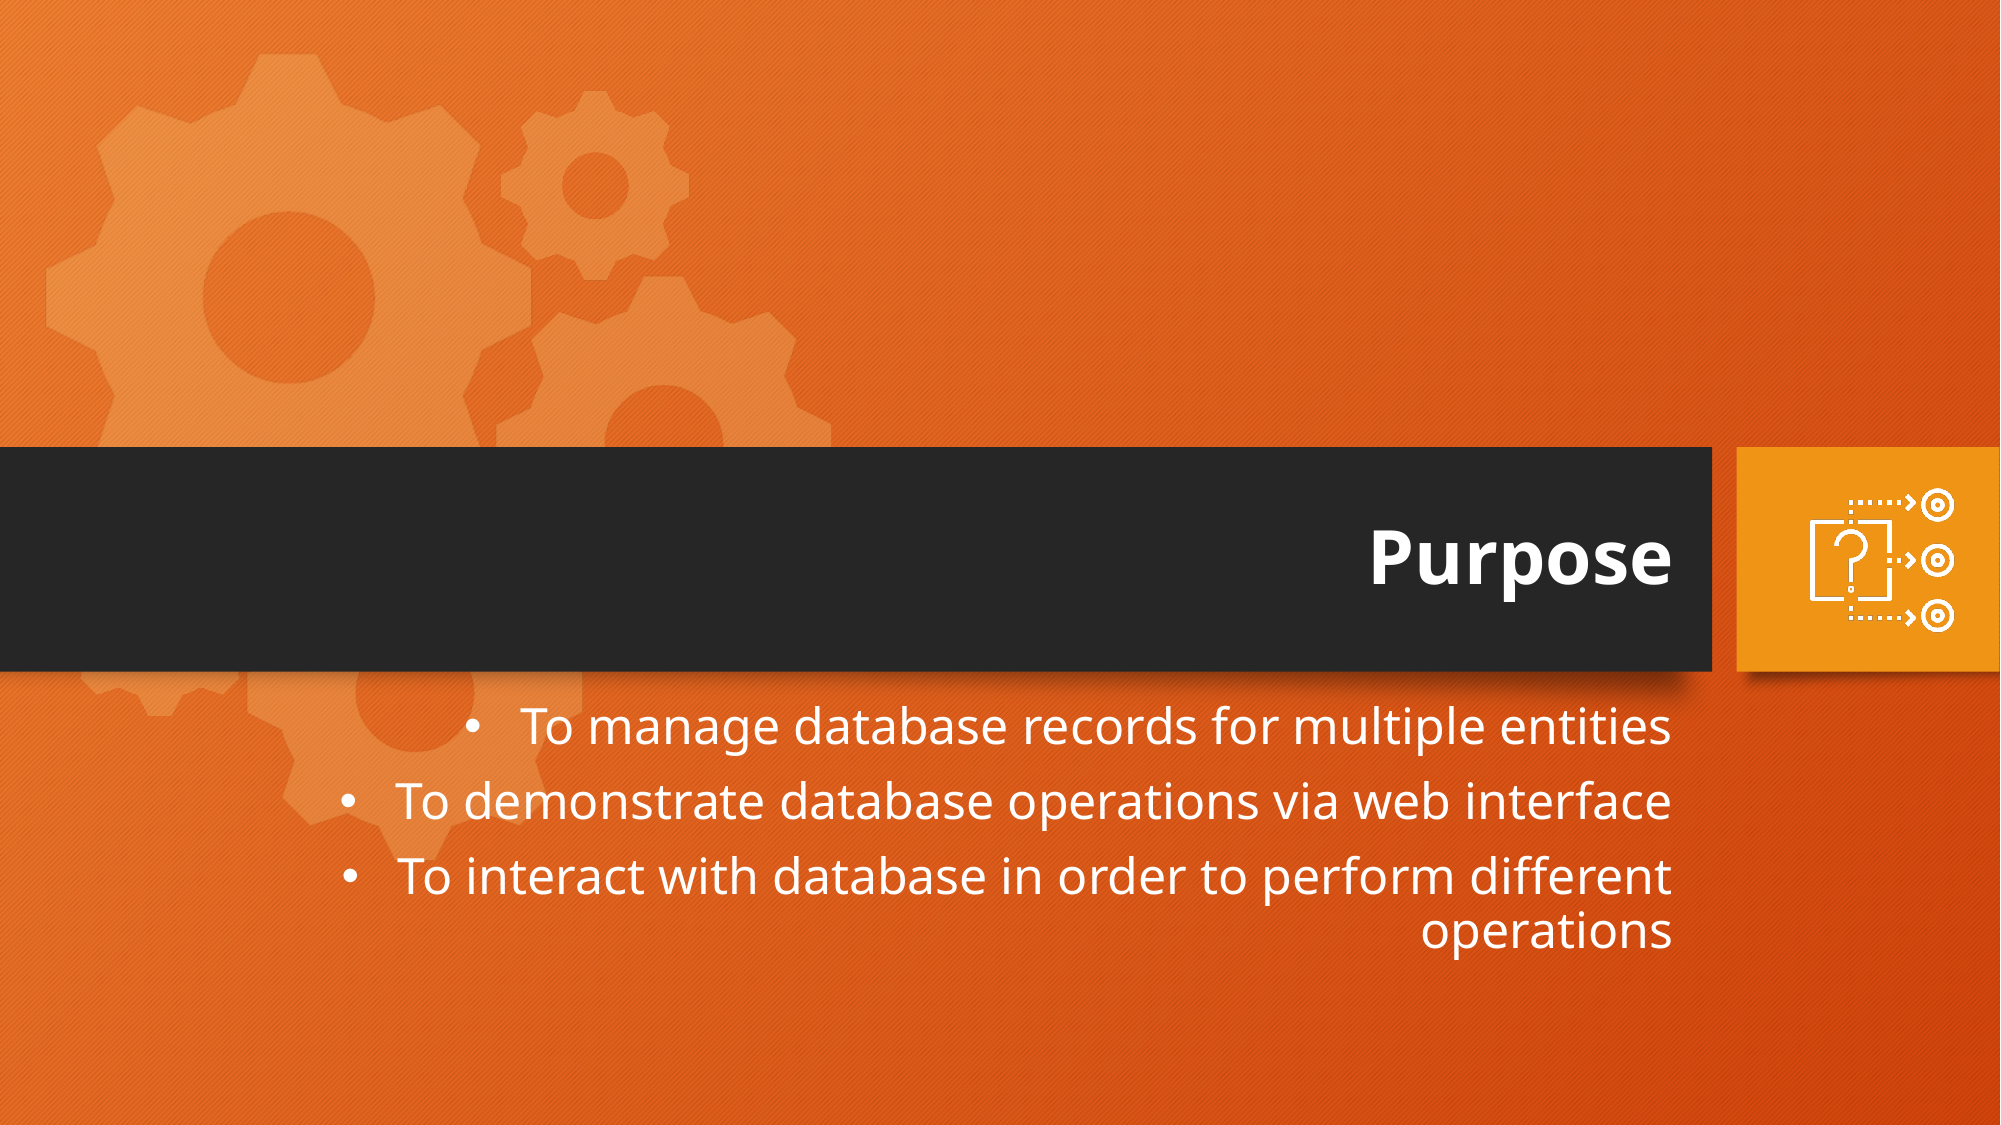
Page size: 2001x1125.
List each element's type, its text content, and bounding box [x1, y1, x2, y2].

picture [0, 672, 1713, 757]
title Purpose [111, 470, 1689, 650]
list To manage database records for multiple entities To demonstrate database operations via web interface To interact with database in order to perform different operations [111, 694, 1689, 974]
picture [29, 12, 901, 447]
picture [1804, 483, 1959, 638]
picture [1736, 672, 2000, 695]
